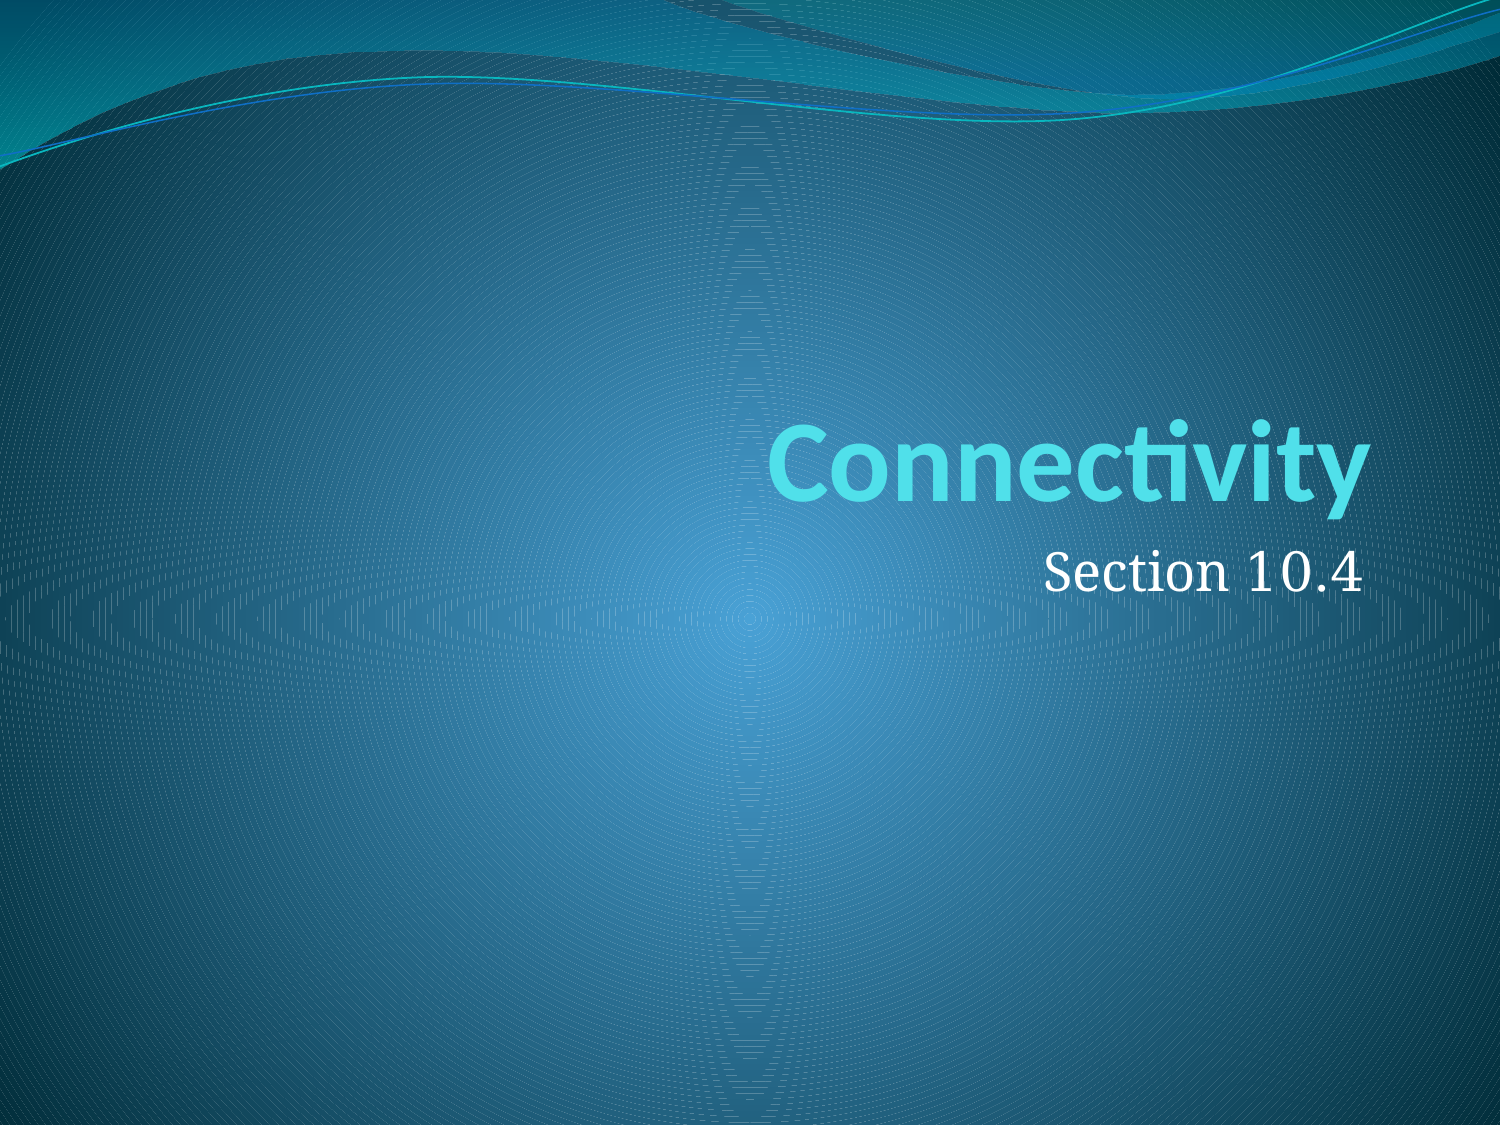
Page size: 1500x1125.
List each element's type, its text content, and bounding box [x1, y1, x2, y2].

title Connectivity [87, 224, 1376, 525]
subtitle Section 10.4 [87, 529, 1376, 818]
